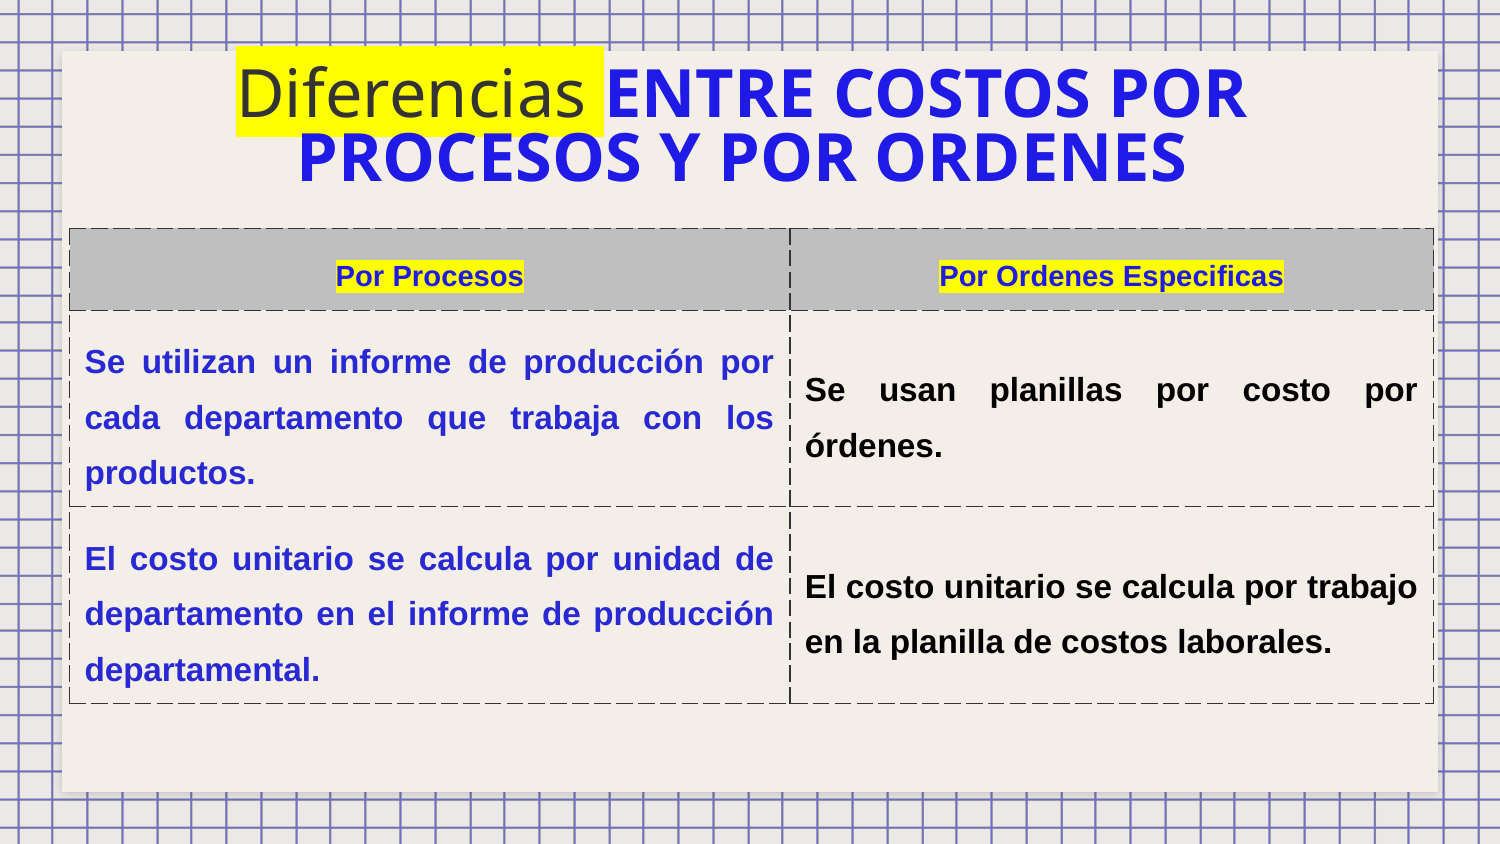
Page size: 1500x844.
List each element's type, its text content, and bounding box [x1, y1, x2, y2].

picture [0, 0, 1500, 844]
title Diferencias ENTRE COSTOS POR PROCESOS Y POR ORDENES [110, 95, 1375, 228]
table_cell Se usan planillas por costo por órdenes. [790, 310, 1434, 507]
table_cell El costo unitario se calcula por unidad de departamento en el informe de producción departamental. [70, 507, 790, 703]
table_header Por Ordenes Especificas [790, 228, 1434, 310]
table_header Por Procesos [70, 228, 790, 310]
table_cell El costo unitario se calcula por trabajo en la planilla de costos laborales. [790, 507, 1434, 703]
table_cell Se utilizan un informe de producción por cada departamento que trabaja con los productos. [70, 310, 790, 507]
